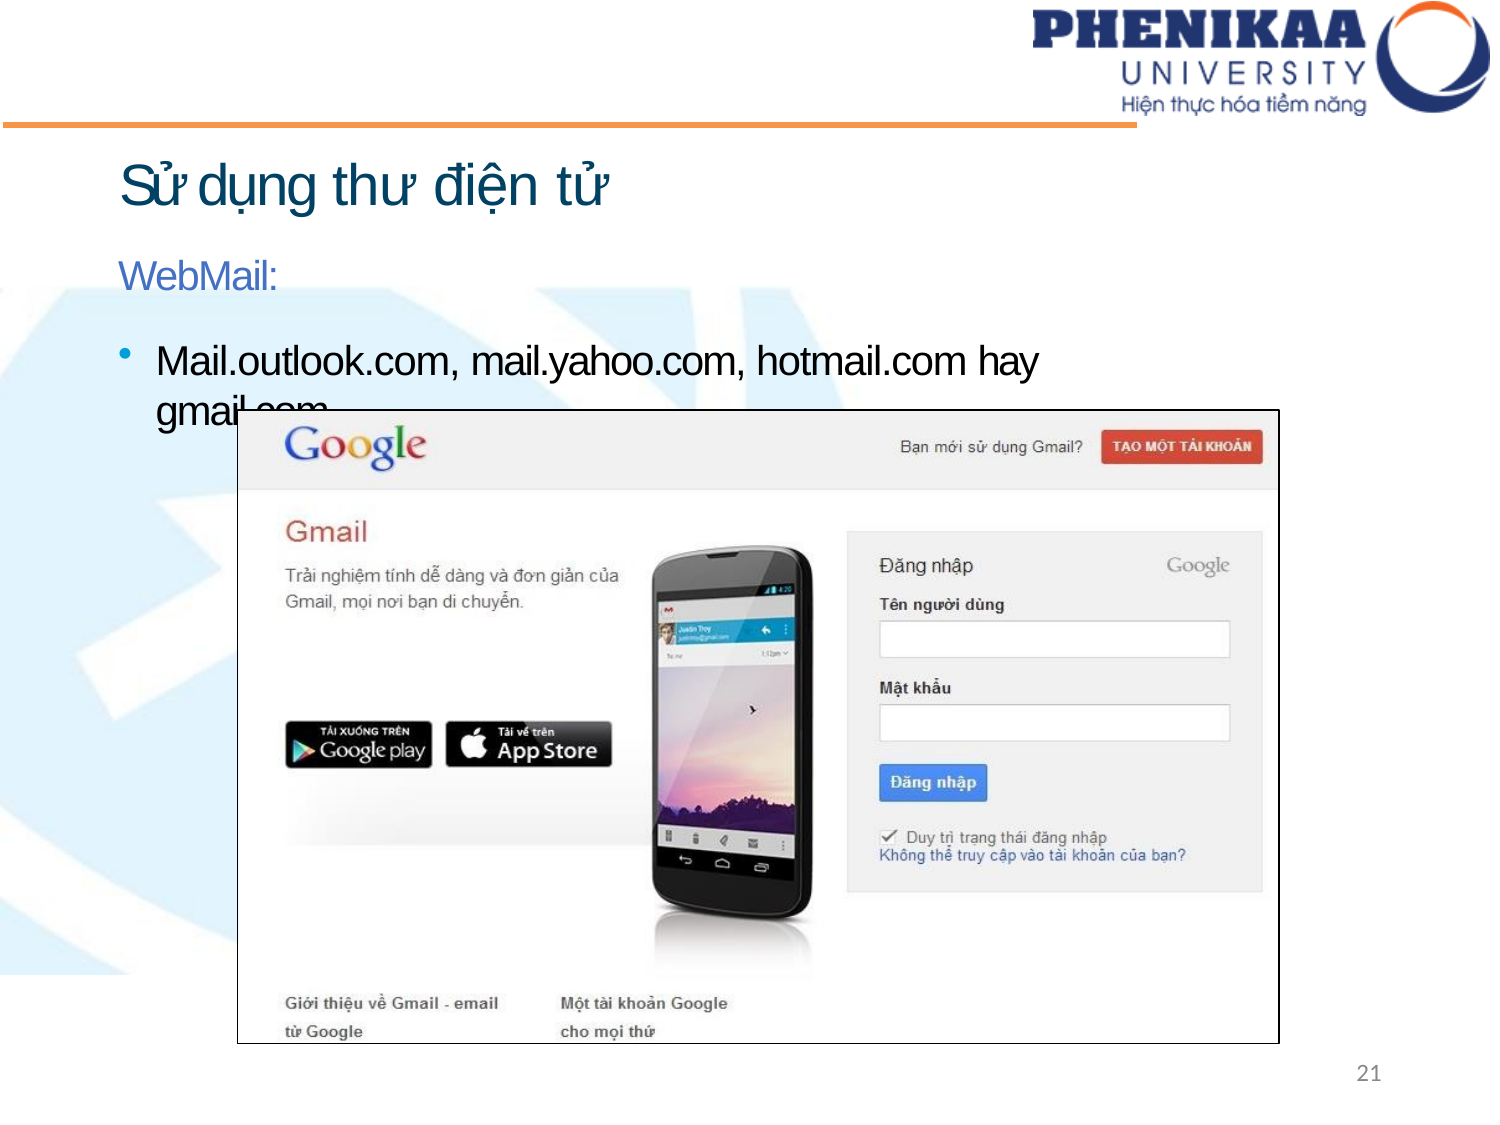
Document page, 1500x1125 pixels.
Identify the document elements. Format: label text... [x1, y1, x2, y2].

text_box WebMail: Mail.outlook.com, mail.yahoo.com, hotmail.com hay gmail.com [115, 246, 1215, 434]
slide_number 21 [1350, 1060, 1389, 1125]
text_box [2, 1, 1490, 126]
picture [0, 286, 236, 975]
title Sử dụng thư điện tử [117, 145, 704, 246]
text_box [236, 408, 1280, 1045]
